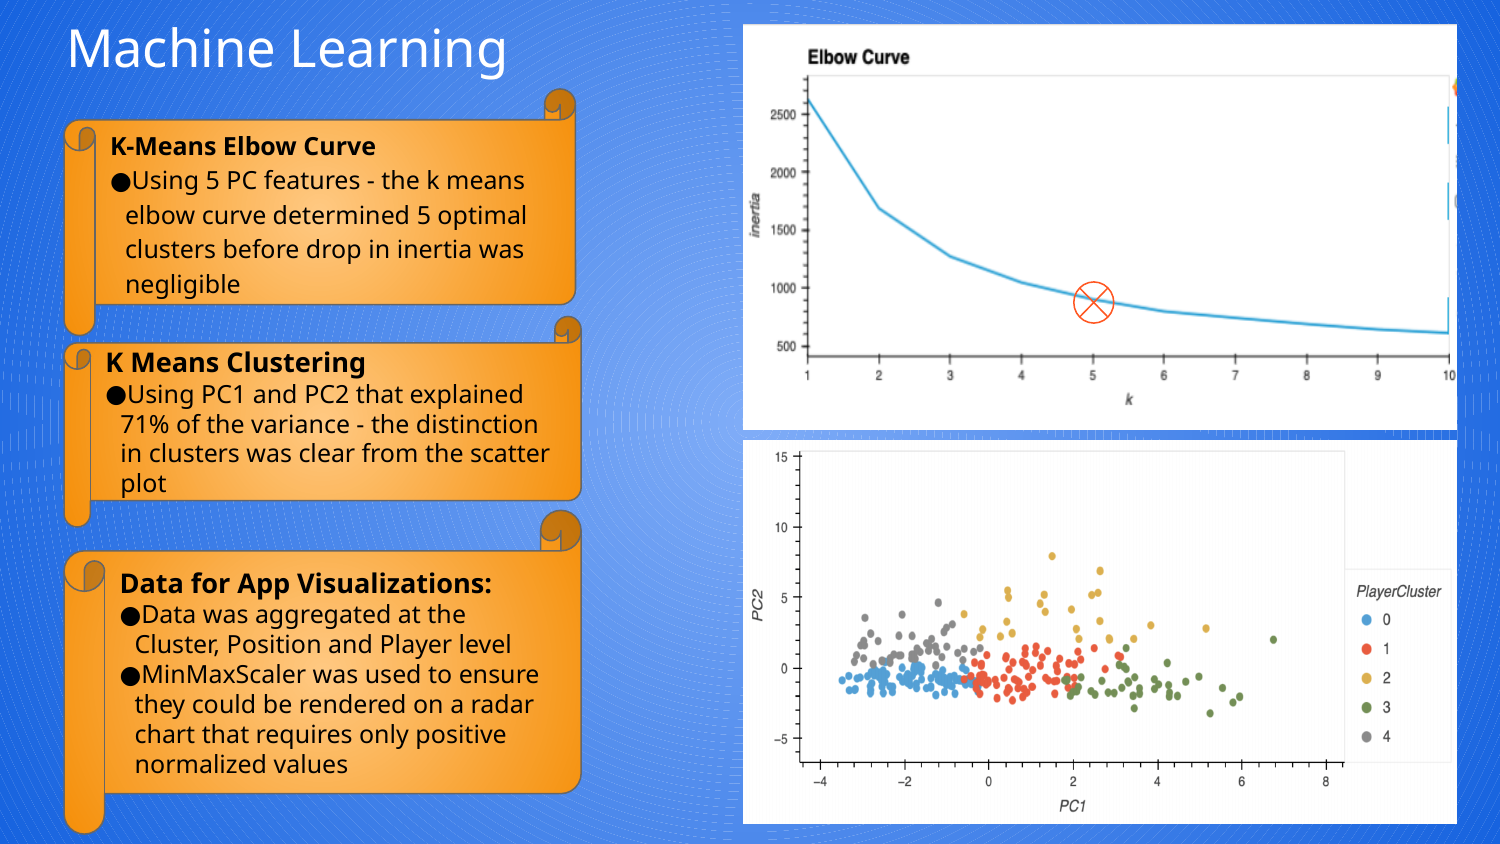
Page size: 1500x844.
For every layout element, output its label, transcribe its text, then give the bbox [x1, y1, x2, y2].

title Machine Learning [51, 0, 1449, 94]
text_box K-Means Elbow Curve Using 5 PC features - the k means elbow curve determined 5 optimal clusters before drop in inertia was negligible [64, 88, 576, 336]
text_box K Means Clustering Using PC1 and PC2 that explained 71% of the variance - the distinction in clusters was clear from the scatter plot [64, 316, 582, 528]
picture [742, 24, 1458, 431]
text_box Data for App Visualizations: Data was aggregated at the Cluster, Position and Player level MinMaxScaler was used to ensure they could be rendered on a radar chart that requires only positive normalized values [64, 510, 582, 835]
picture [742, 439, 1458, 824]
